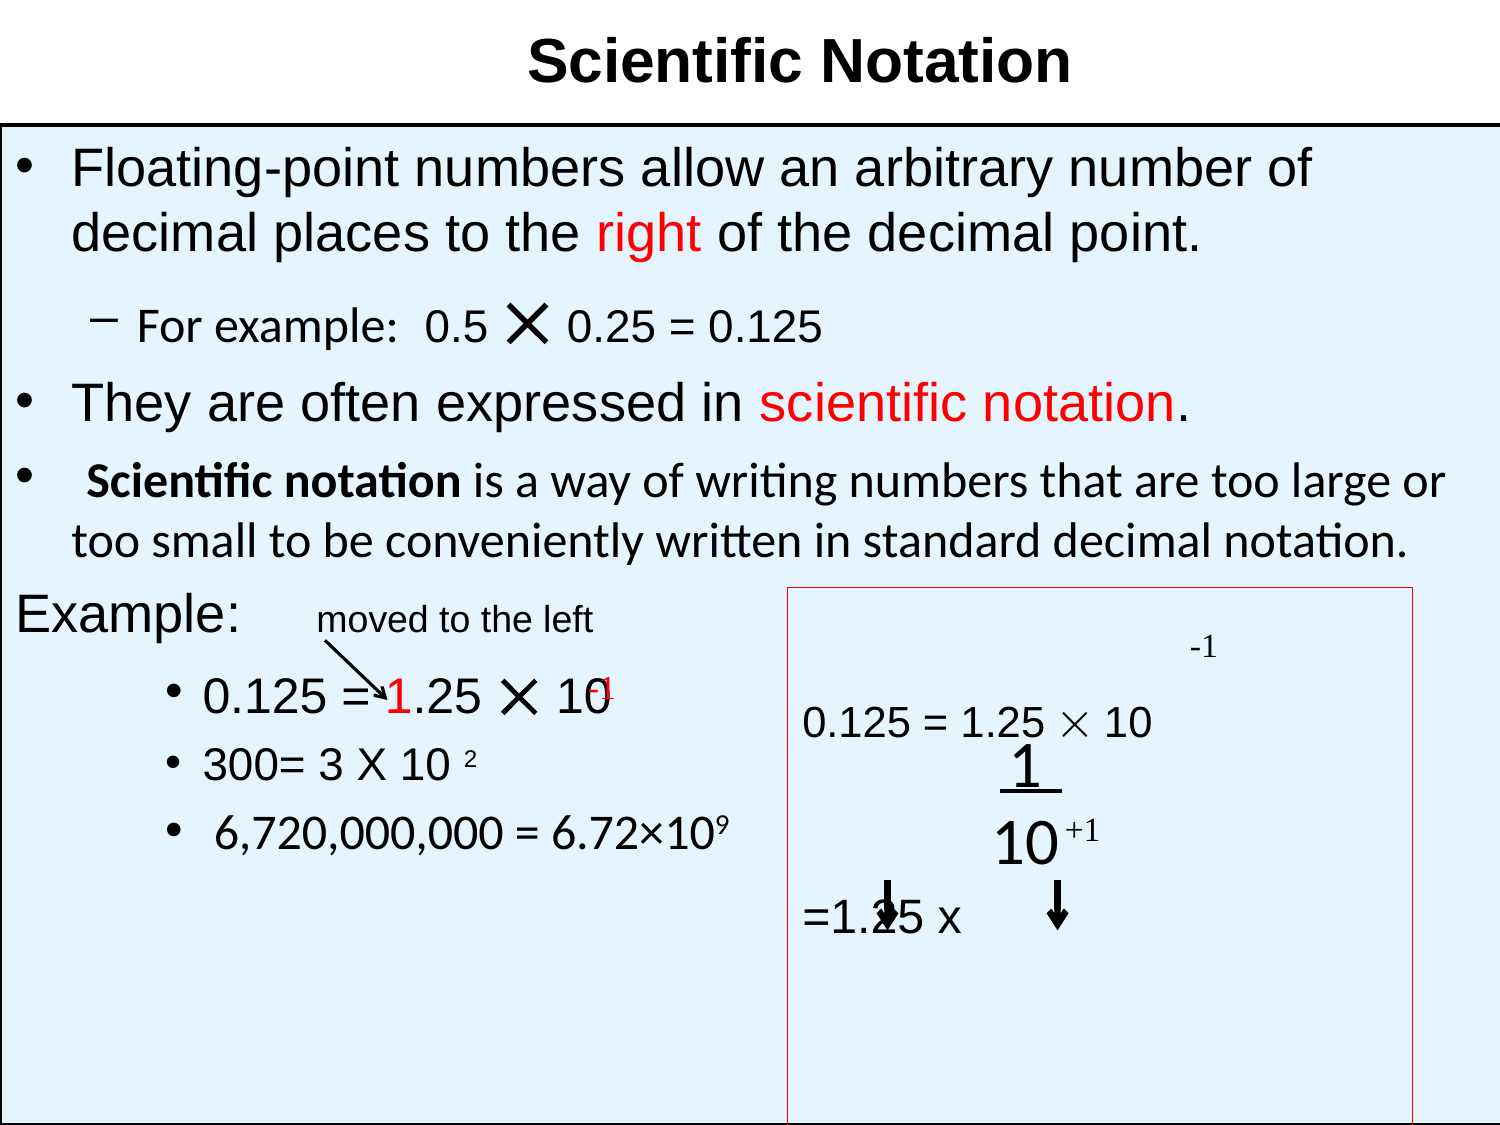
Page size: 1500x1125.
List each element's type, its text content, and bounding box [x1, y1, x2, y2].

text_box 0.125 = 1.25  10 =1.25 x = 1.25 x 0.1= 0.125 [787, 587, 1413, 1125]
text_box 1 [993, 713, 1057, 790]
list Floating-point numbers allow an arbitrary number of decimal places to the right of the decimal point. For example: 0.5  0.25 = 0.125 They are often expressed in scientific notation. Scientific notation is a way of writing numbers that are too large or too small to be conveniently written in standard decimal notation. Example: moved to the left 0.125 = 1.25  10 300= 3 X 10 2 6,720,000,000 = 6.72×109 [0, 125, 1500, 1125]
text_box +1 [1074, 792, 1125, 878]
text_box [324, 640, 388, 701]
text_box -1 [1174, 609, 1250, 694]
text_box -1 [573, 651, 649, 737]
title Scientific Notation [187, 12, 1413, 103]
text_box 10 [976, 790, 1074, 886]
